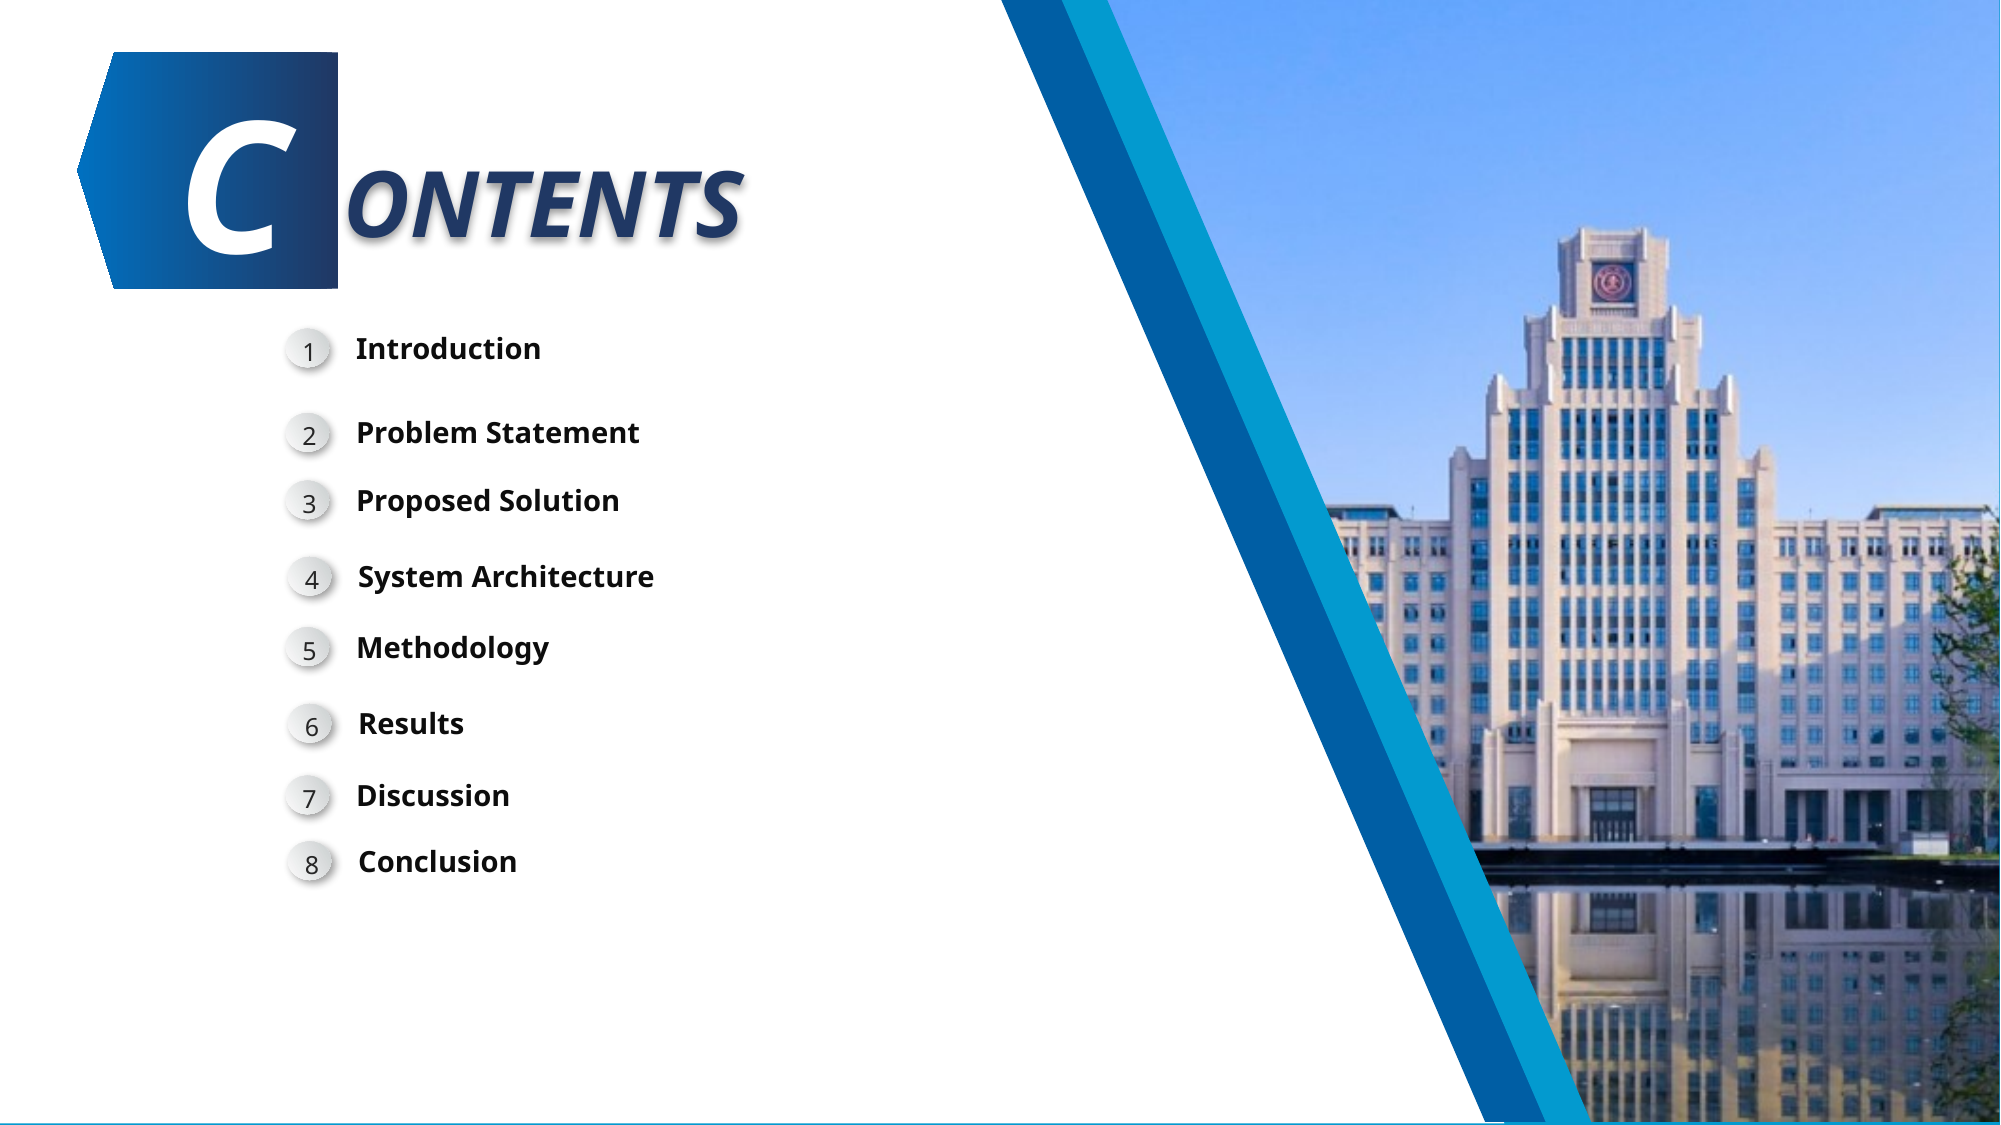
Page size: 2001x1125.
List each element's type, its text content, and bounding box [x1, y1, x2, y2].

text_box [285, 769, 714, 821]
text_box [287, 835, 717, 886]
text_box C [162, 62, 305, 298]
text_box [285, 407, 714, 458]
picture [1109, 0, 2000, 1121]
text_box ONTENTS [328, 151, 945, 260]
text_box [76, 51, 340, 290]
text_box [285, 621, 714, 672]
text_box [287, 551, 717, 602]
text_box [285, 474, 714, 526]
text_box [285, 322, 714, 374]
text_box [287, 698, 717, 749]
